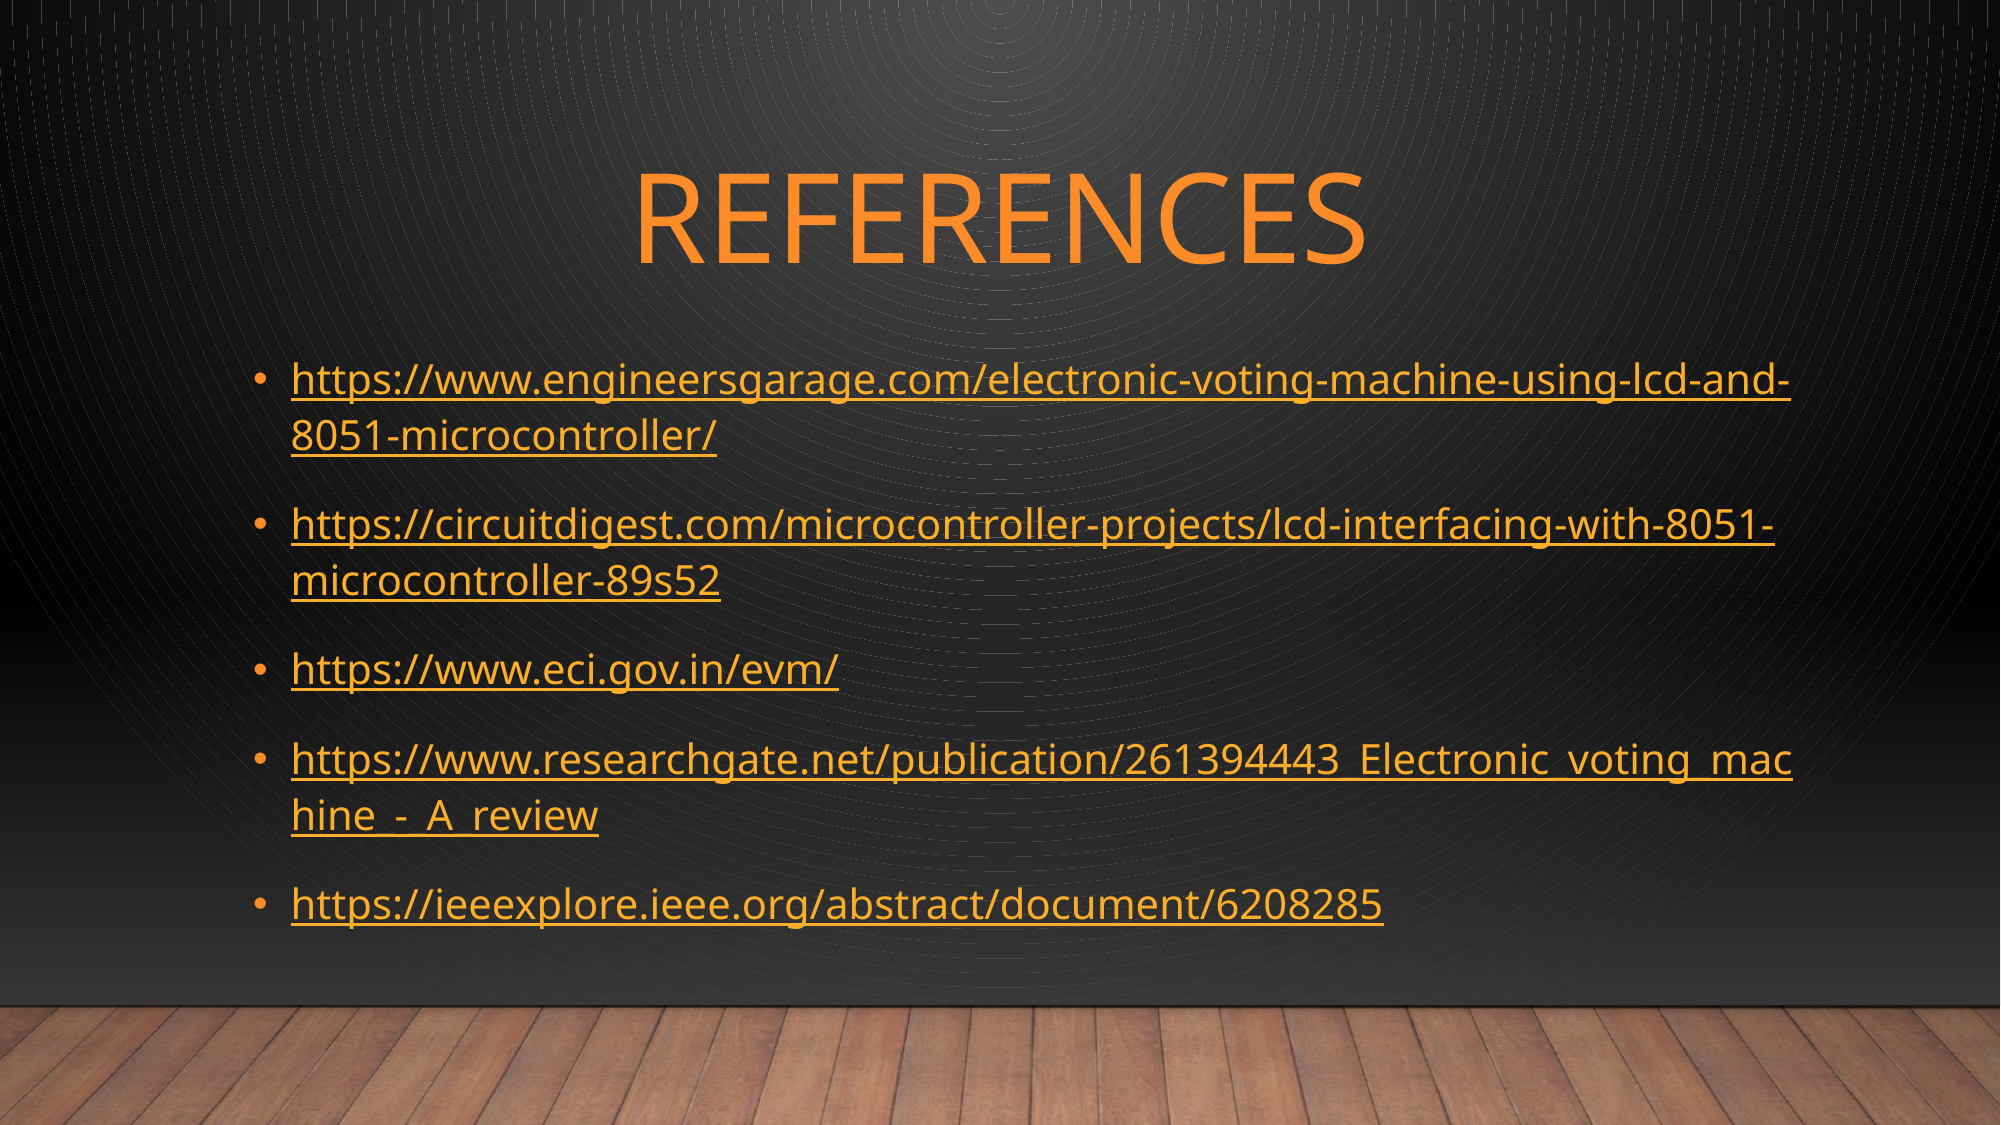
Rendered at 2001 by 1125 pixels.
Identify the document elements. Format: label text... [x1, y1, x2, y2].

list https://www.engineersgarage.com/electronic-voting-machine-using-lcd-and-8051-microcontroller/ https://circuitdigest.com/microcontroller-projects/lcd-interfacing-with-8051-microcontroller-89s52 https://www.eci.gov.in/evm/ https://www.researchgate.net/publication/261394443_Electronic_voting_machine_-_A_review https://ieeexplore.ieee.org/abstract/document/6208285 [238, 330, 1814, 954]
title References [238, 131, 1763, 305]
picture [0, 1005, 2000, 1125]
